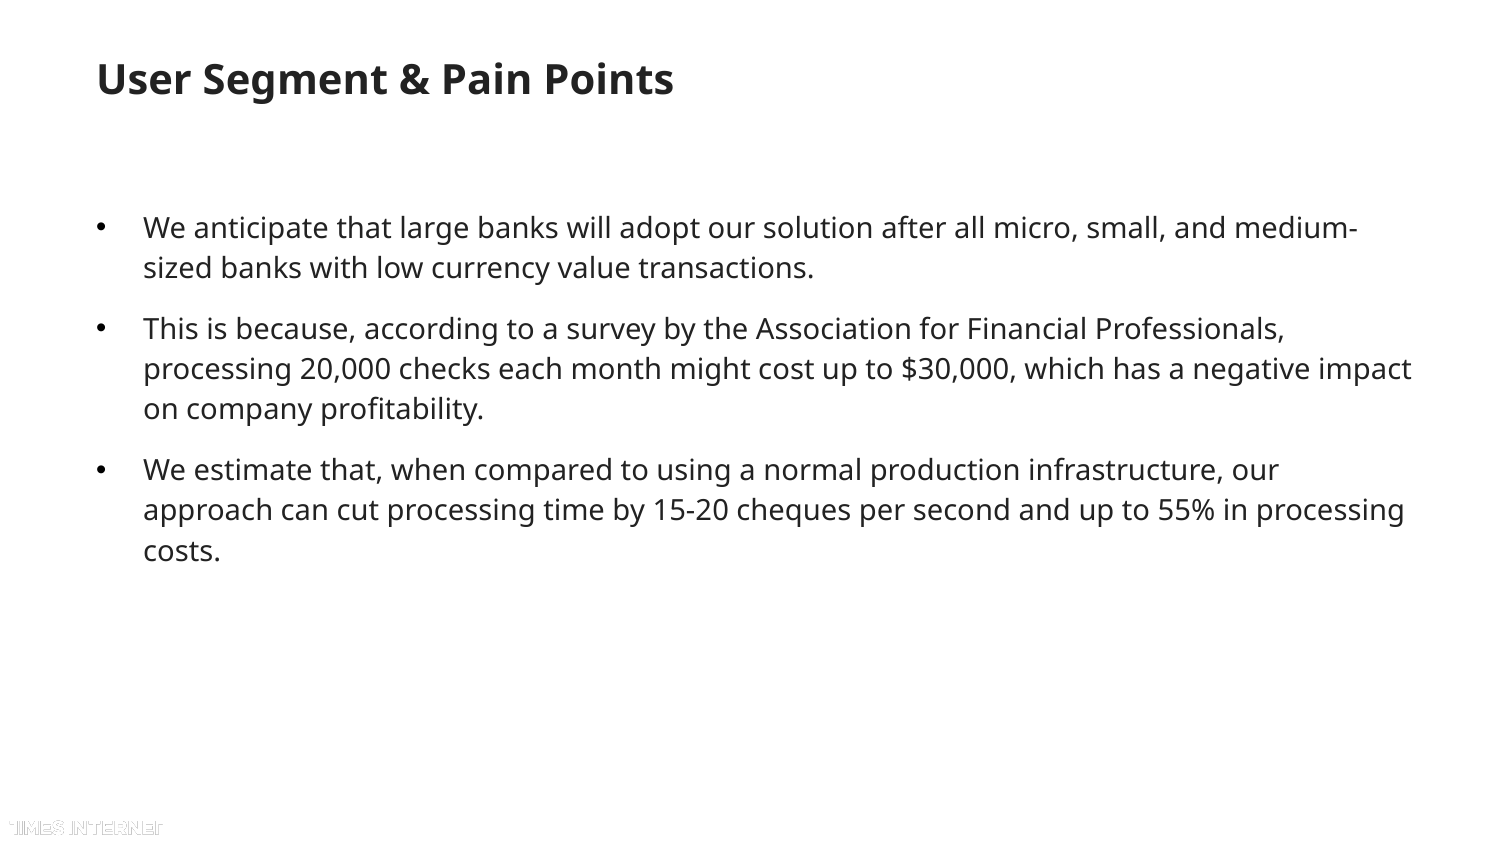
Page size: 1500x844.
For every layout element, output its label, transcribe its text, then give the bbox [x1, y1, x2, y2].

text_box We anticipate that large banks will adopt our solution after all micro, small, and medium-sized banks with low currency value transactions. This is because, according to a survey by the Association for Financial Professionals, processing 20,000 checks each month might cost up to $30,000, which has a negative impact on company profitability. We estimate that, when compared to using a normal production infrastructure, our approach can cut processing time by 15-20 cheques per second and up to 55% in processing costs. [81, 188, 1433, 749]
picture [8, 818, 164, 837]
title User Segment & Pain Points [81, 37, 1440, 133]
